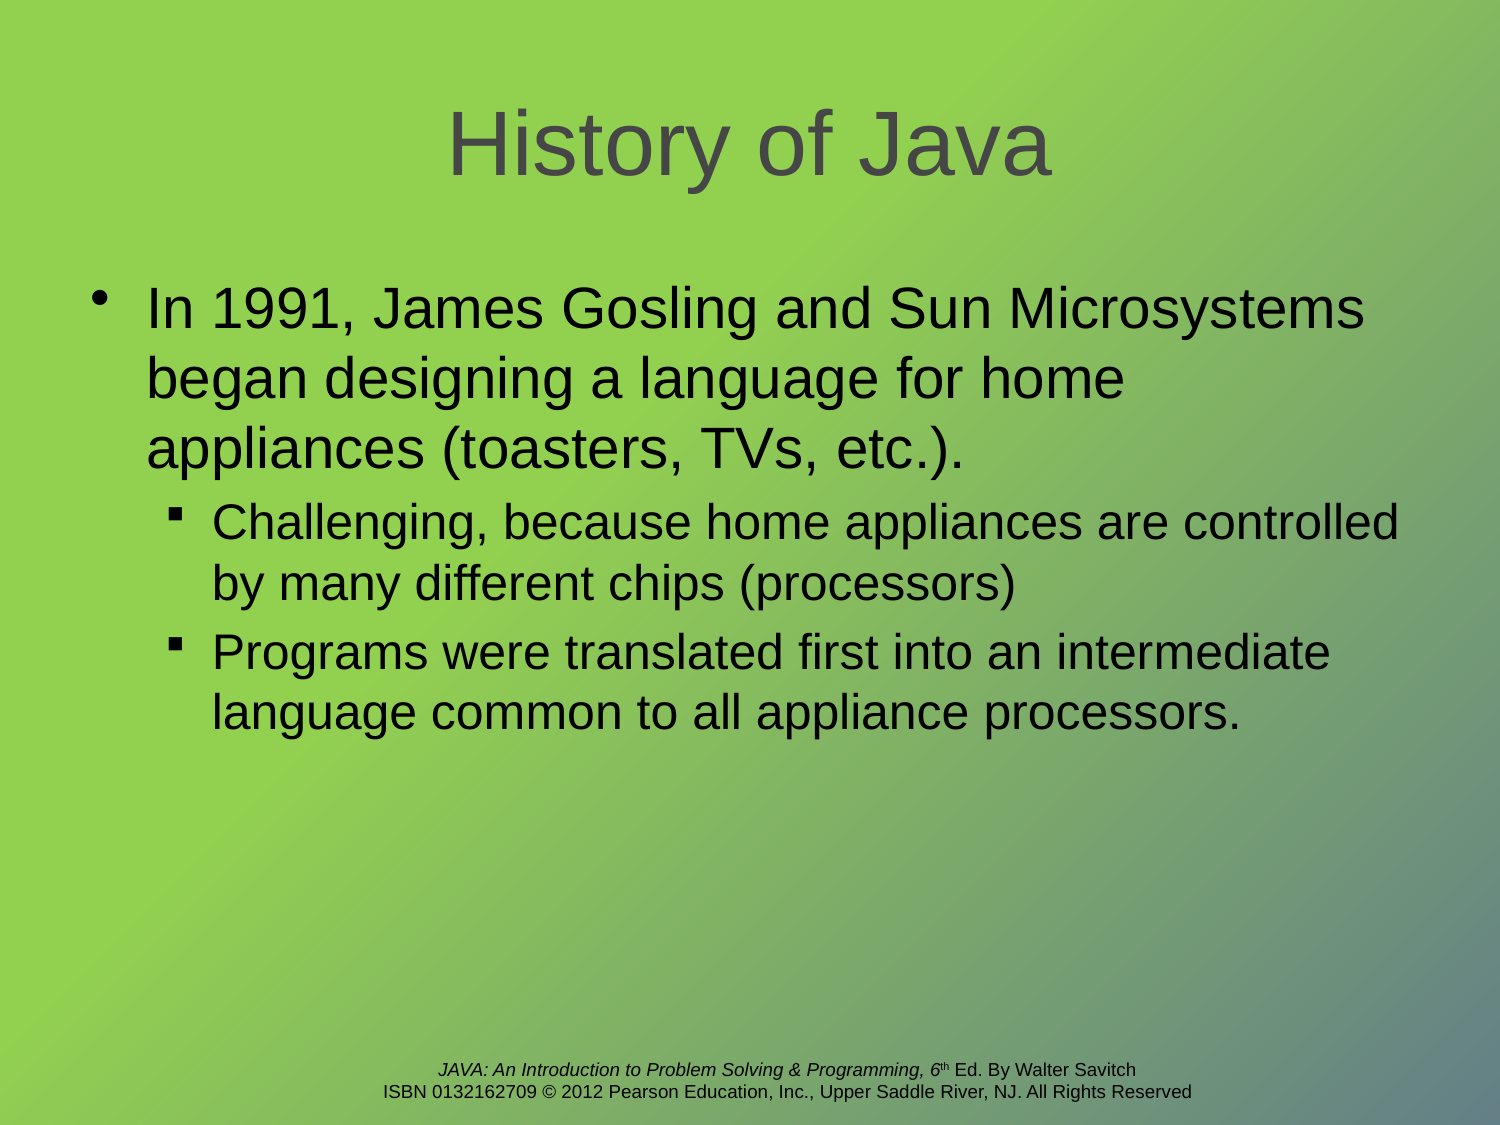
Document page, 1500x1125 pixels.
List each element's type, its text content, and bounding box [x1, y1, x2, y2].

title History of Java [75, 45, 1425, 233]
list In 1991, James Gosling and Sun Microsystems began designing a language for home appliances (toasters, TVs, etc.). Challenging, because home appliances are controlled by many different chips (processors) Programs were translated first into an intermediate language common to all appliance processors. [75, 262, 1425, 1005]
